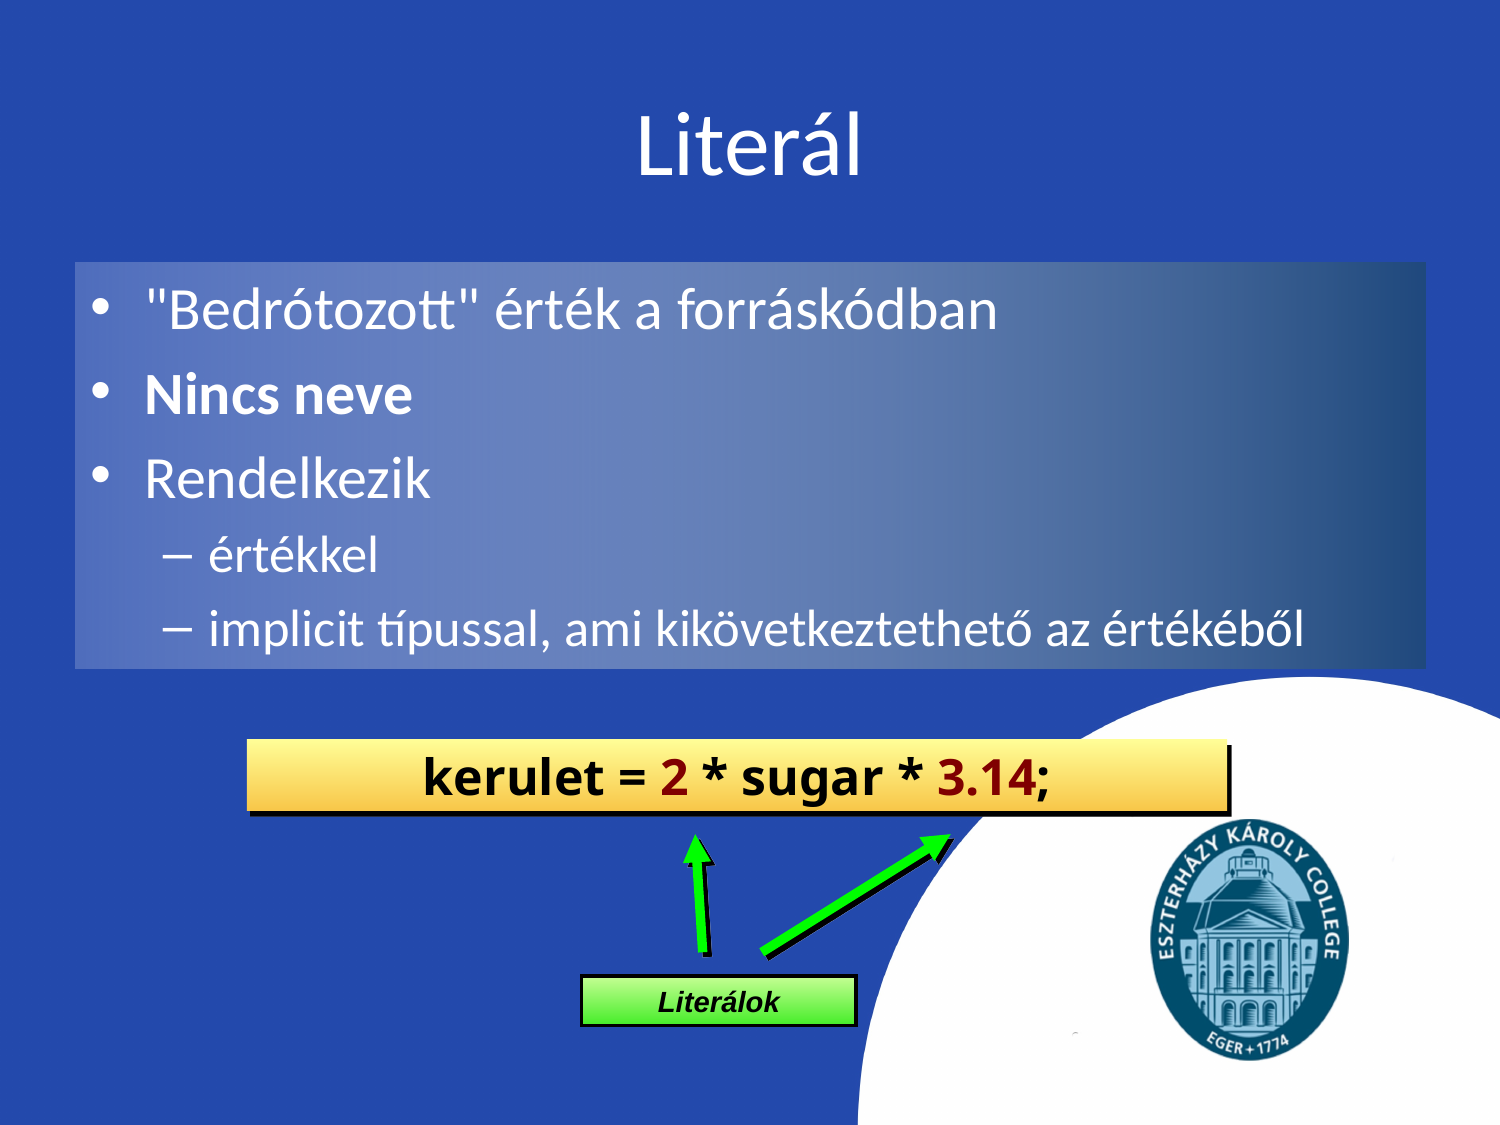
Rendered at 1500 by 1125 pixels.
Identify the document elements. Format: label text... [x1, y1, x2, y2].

text_box [761, 834, 951, 953]
text_box [689, 834, 703, 953]
list "Bedrótozott" érték a forráskódban Nincs neve Rendelkezik értékkel implicit típussal, ami kikövetkeztethető az értékéből [75, 262, 1425, 669]
text_box Literálok [581, 975, 857, 1026]
text_box kerulet = 2 * sugar * 3.14; [246, 739, 1228, 811]
title Literál [75, 45, 1425, 233]
picture [0, 0, 1500, 1125]
